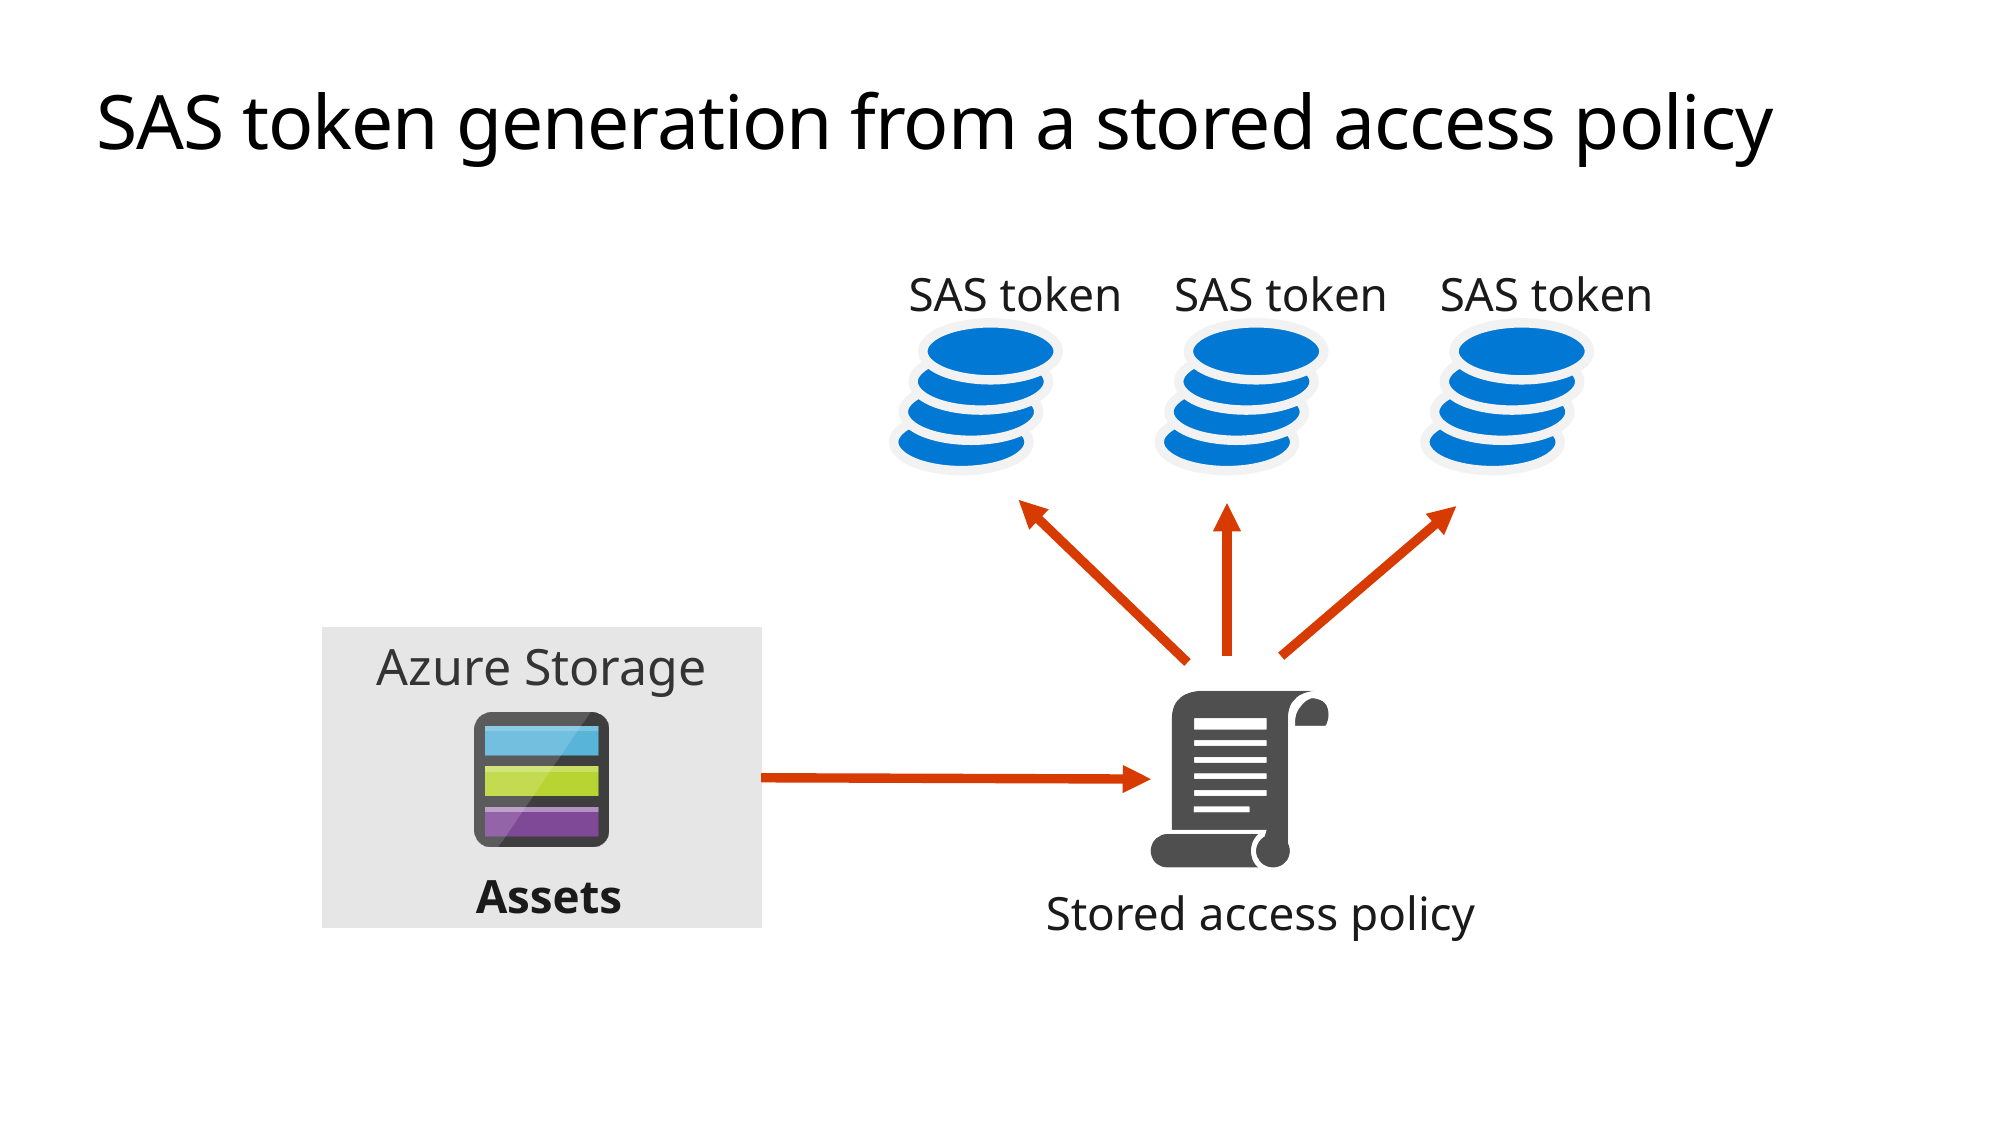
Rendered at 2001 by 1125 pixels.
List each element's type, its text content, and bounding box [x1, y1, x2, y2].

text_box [322, 265, 1681, 948]
title SAS token generation from a stored access policy [96, 75, 1904, 166]
